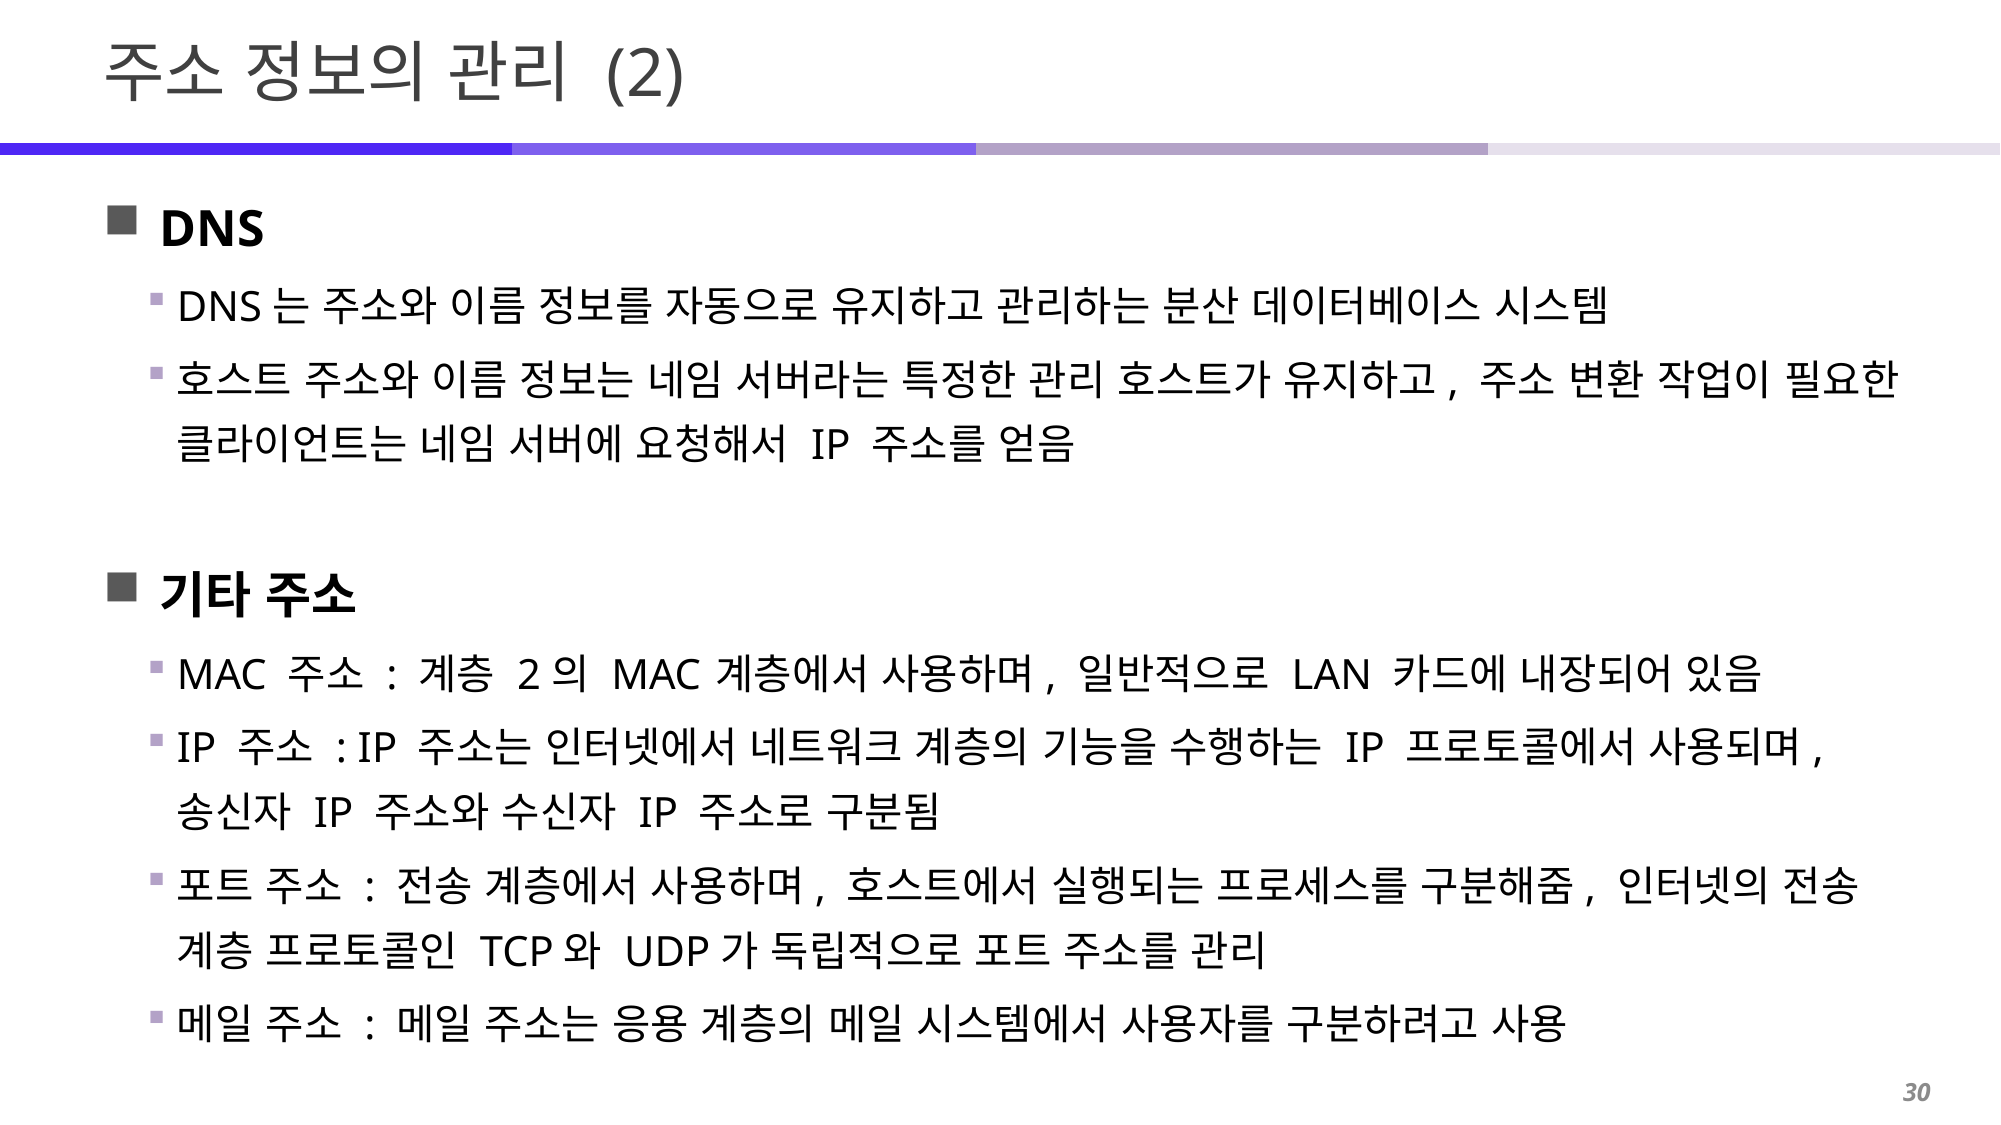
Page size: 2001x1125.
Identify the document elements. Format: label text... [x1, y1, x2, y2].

title 주소 정보의 관리 (2) [88, 18, 1920, 122]
list DNS DNS는 주소와 이름 정보를 자동으로 유지하고 관리하는 분산 데이터베이스 시스템 호스트 주소와 이름 정보는 네임 서버라는 특정한 관리 호스트가 유지하고, 주소 변환 작업이 필요한 클라이언트는 네임 서버에 요청해서 IP 주소를 얻음 기타 주소 MAC 주소 : 계층 2의 MAC 계층에서 사용하며, 일반적으로 LAN 카드에 내장되어 있음 IP 주소 : IP 주소는 인터넷에서 네트워크 계층의 기능을 수행하는 IP 프로토콜에서 사용되며, 송신자 IP 주소와 수신자 IP 주소로 구분됨 포트 주소 : 전송 계층에서 사용하며, 호스트에서 실행되는 프로세스를 구분해줌, 인터넷의 전송 계층 프로토콜인 TCP와 UDP가 독립적으로 포트 주소를 관리 메일 주소 : 메일 주소는 응용 계층의 메일 시스템에서 사용자를 구분하려고 사용 [88, 176, 1920, 1083]
